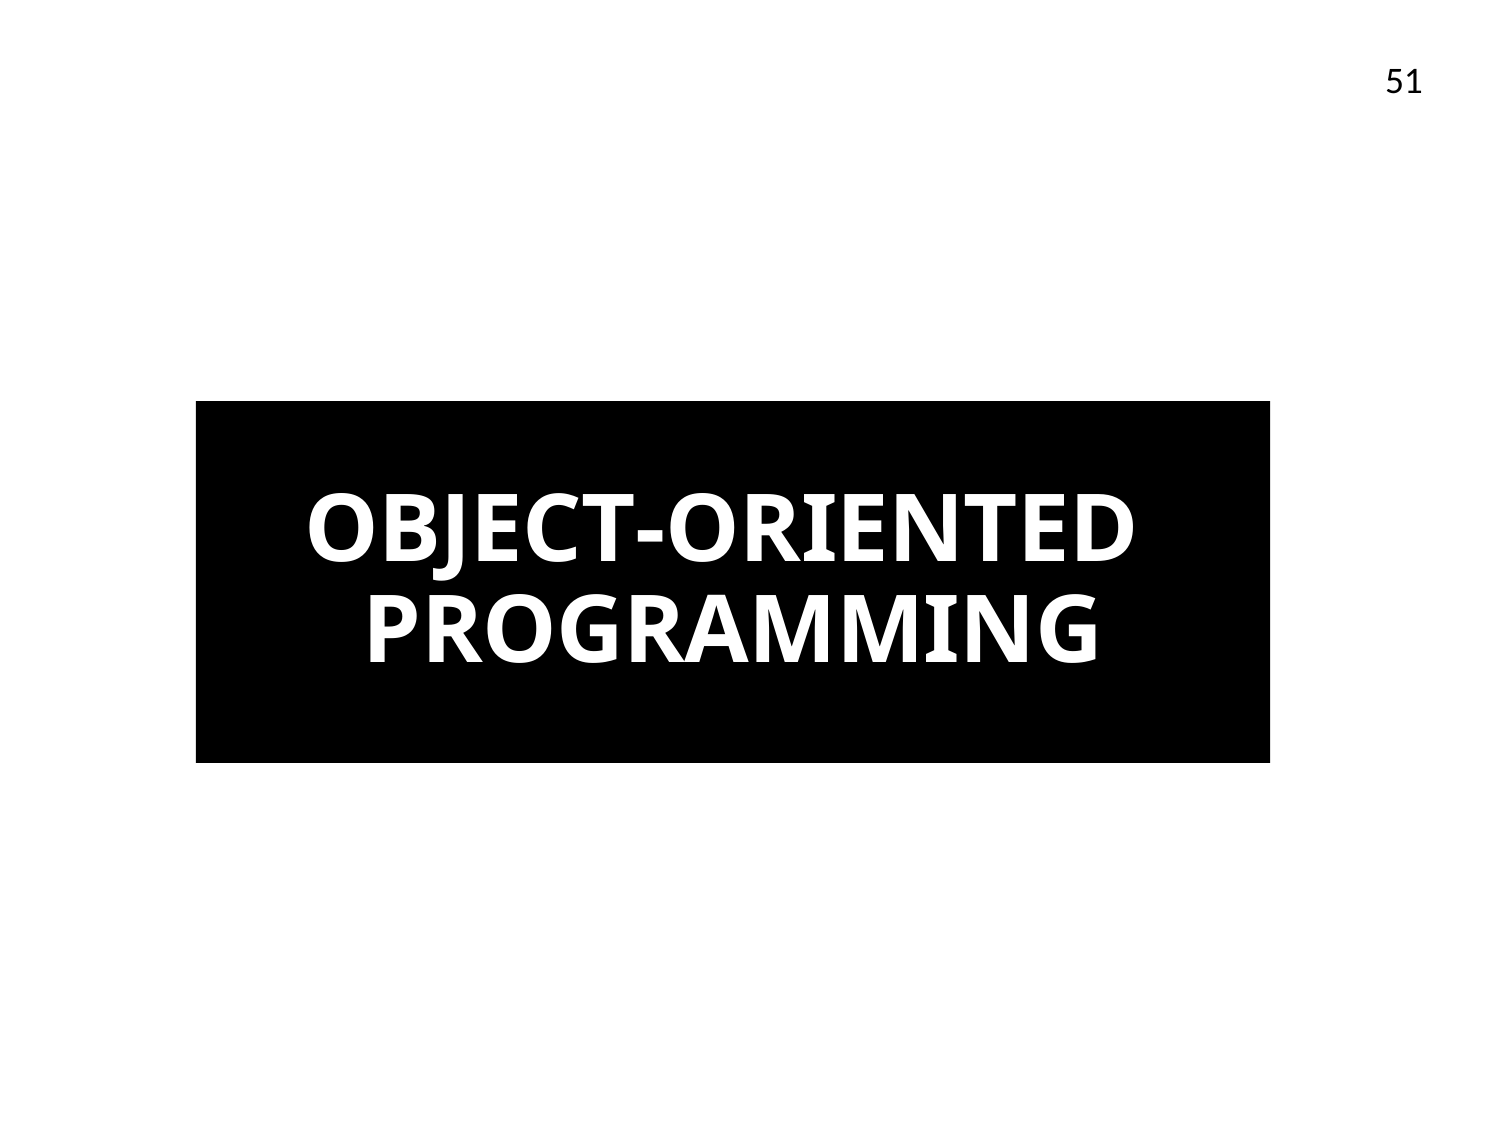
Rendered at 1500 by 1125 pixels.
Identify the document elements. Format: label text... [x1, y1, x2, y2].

title OBJECT-ORIENTED PROGRAMMING [195, 401, 1271, 763]
slide_number 51 [1370, 48, 1500, 175]
